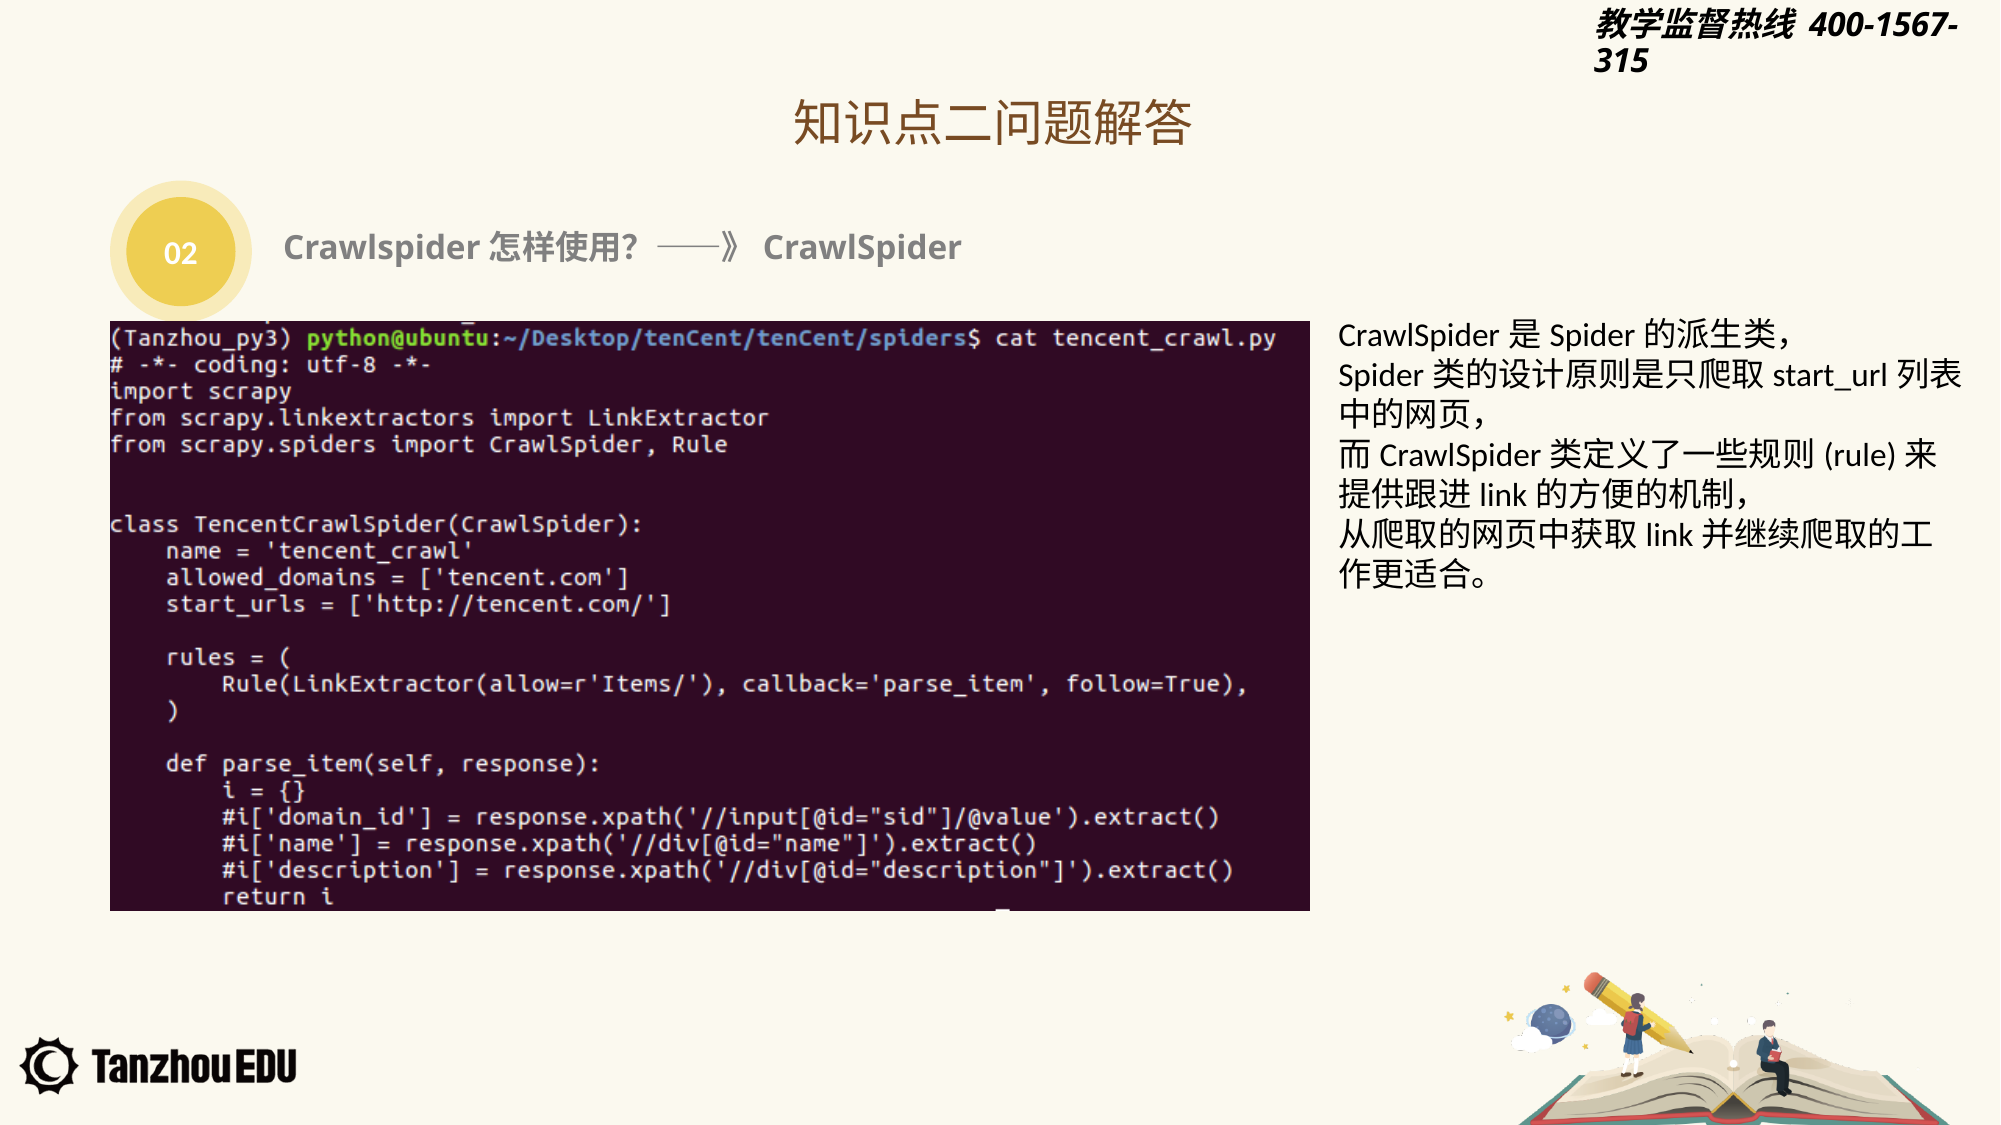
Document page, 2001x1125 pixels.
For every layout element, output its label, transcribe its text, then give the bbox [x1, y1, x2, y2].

picture [1499, 942, 1986, 1125]
text_box 知识点二问题解答 [663, 84, 1324, 160]
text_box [109, 180, 252, 323]
text_box CrawlSpider是Spider的派生类， Spider类的设计原则是只爬取start_url列表中的网页， 而CrawlSpider类定义了一些规则(rule)来提供跟进link的方便的机制， 从爬取的网页中获取link并继续爬取的工作更适合。 [1323, 306, 1978, 601]
picture [0, 1005, 321, 1125]
picture [110, 321, 1310, 911]
text_box Crawlspider怎样使用？——》CrawlSpider [268, 218, 1249, 274]
